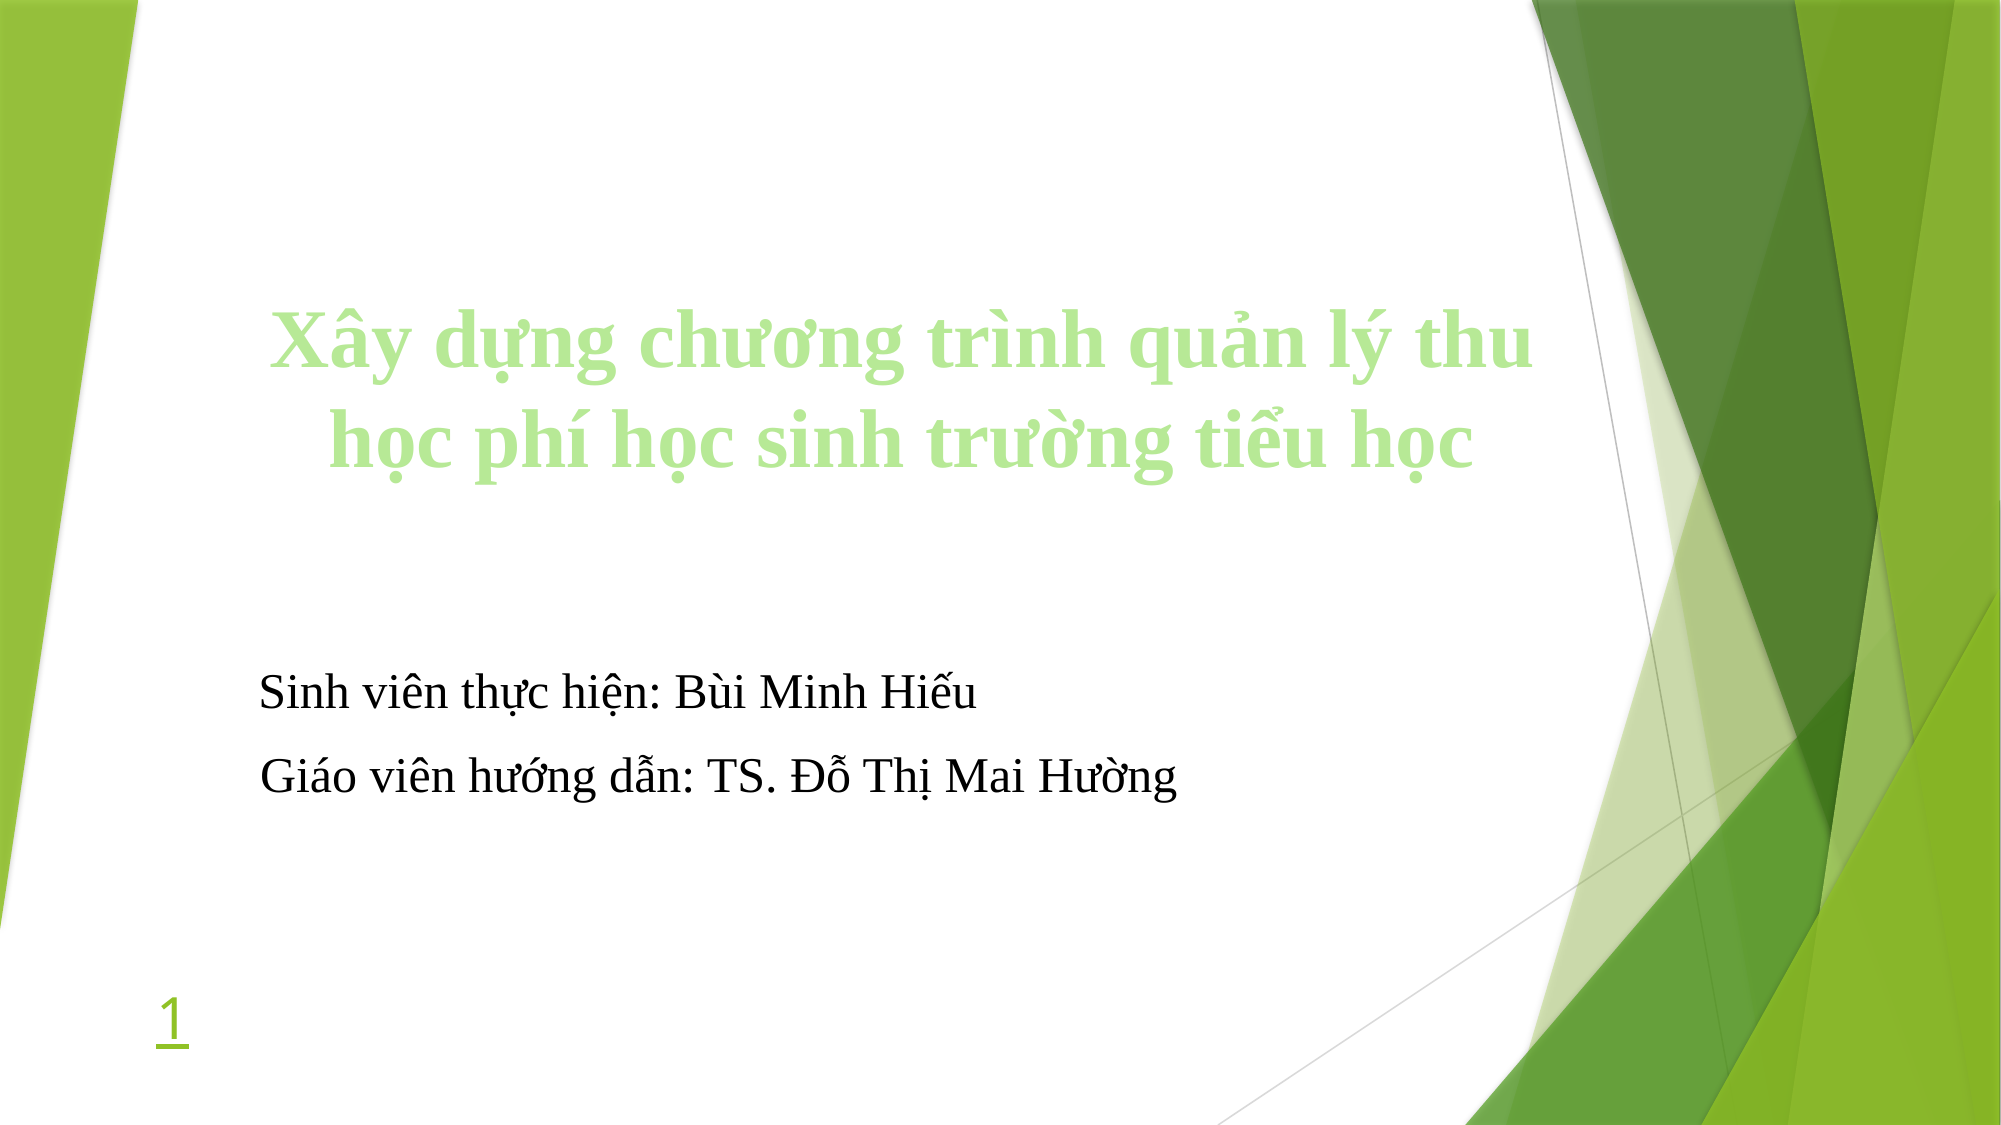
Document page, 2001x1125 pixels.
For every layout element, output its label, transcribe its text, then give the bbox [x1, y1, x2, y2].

text_box Xây dựng chương trình quản lý thu học phí học sinh trường tiểu học [240, 277, 1564, 492]
text_box Sinh viên thực hiện: Bùi Minh Hiếu [243, 650, 1006, 726]
slide_number 1 [92, 991, 205, 1051]
text_box Giáo viên hướng dẫn: TS. Đỗ Thị Mai Hường [245, 734, 1193, 810]
